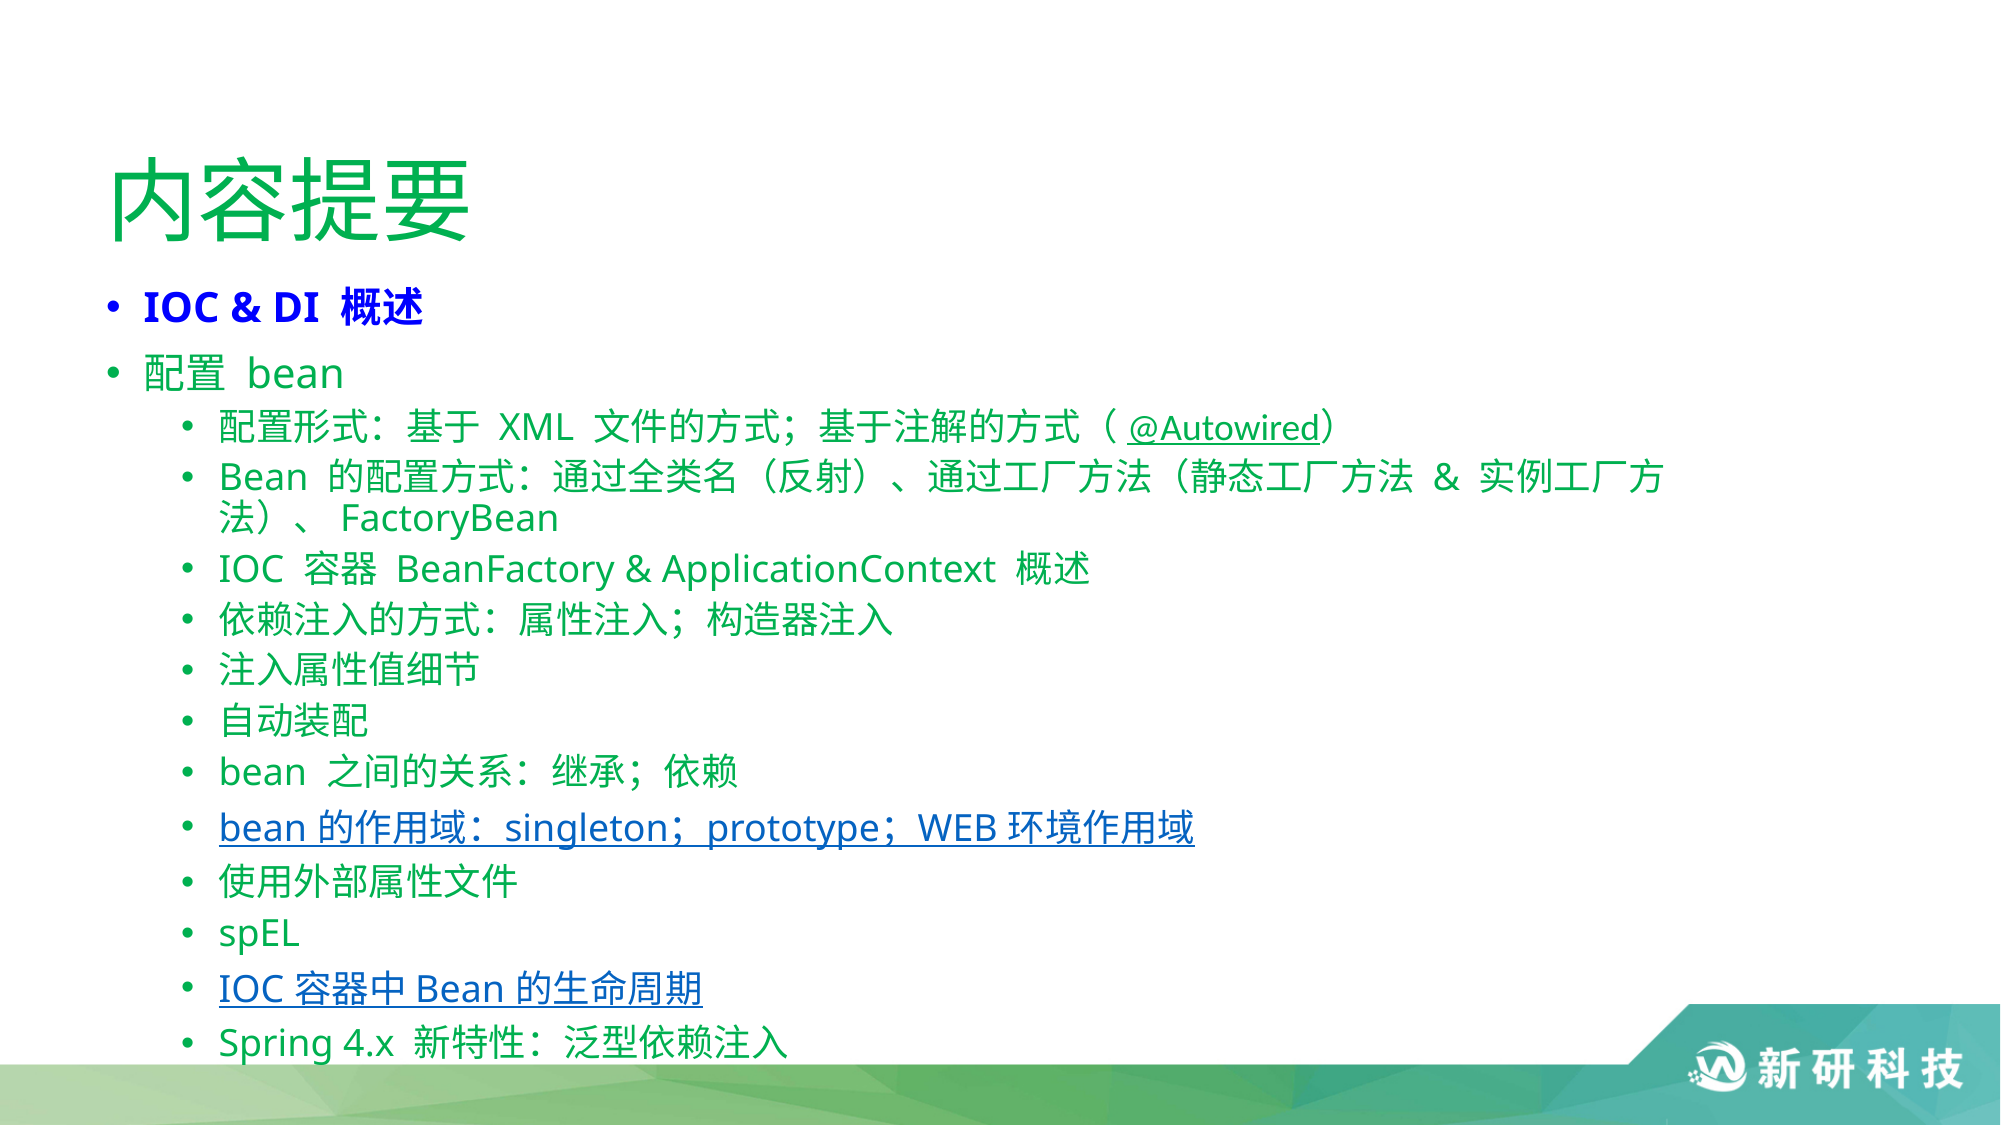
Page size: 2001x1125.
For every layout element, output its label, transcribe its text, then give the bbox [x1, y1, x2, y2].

title 内容提要 [91, 148, 1675, 278]
picture [0, 0, 2001, 1125]
list IOC & DI 概述 配置 bean 配置形式：基于 XML 文件的方式；基于注解的方式（@Autowired） Bean 的配置方式：通过全类名（反射）、通过工厂方法（静态工厂方法 & 实例工厂方法）、FactoryBean IOC 容器 BeanFactory & ApplicationContext 概述 依赖注入的方式：属性注入；构造器注入 注入属性值细节 自动装配 bean 之间的关系：继承；依赖 bean 的作用域：singleton；prototype；WEB 环境作用域 使用外部属性文件 spEL IOC 容器中 Bean 的生命周期 Spring 4.x 新特性：泛型依赖注入 [91, 278, 1697, 1106]
